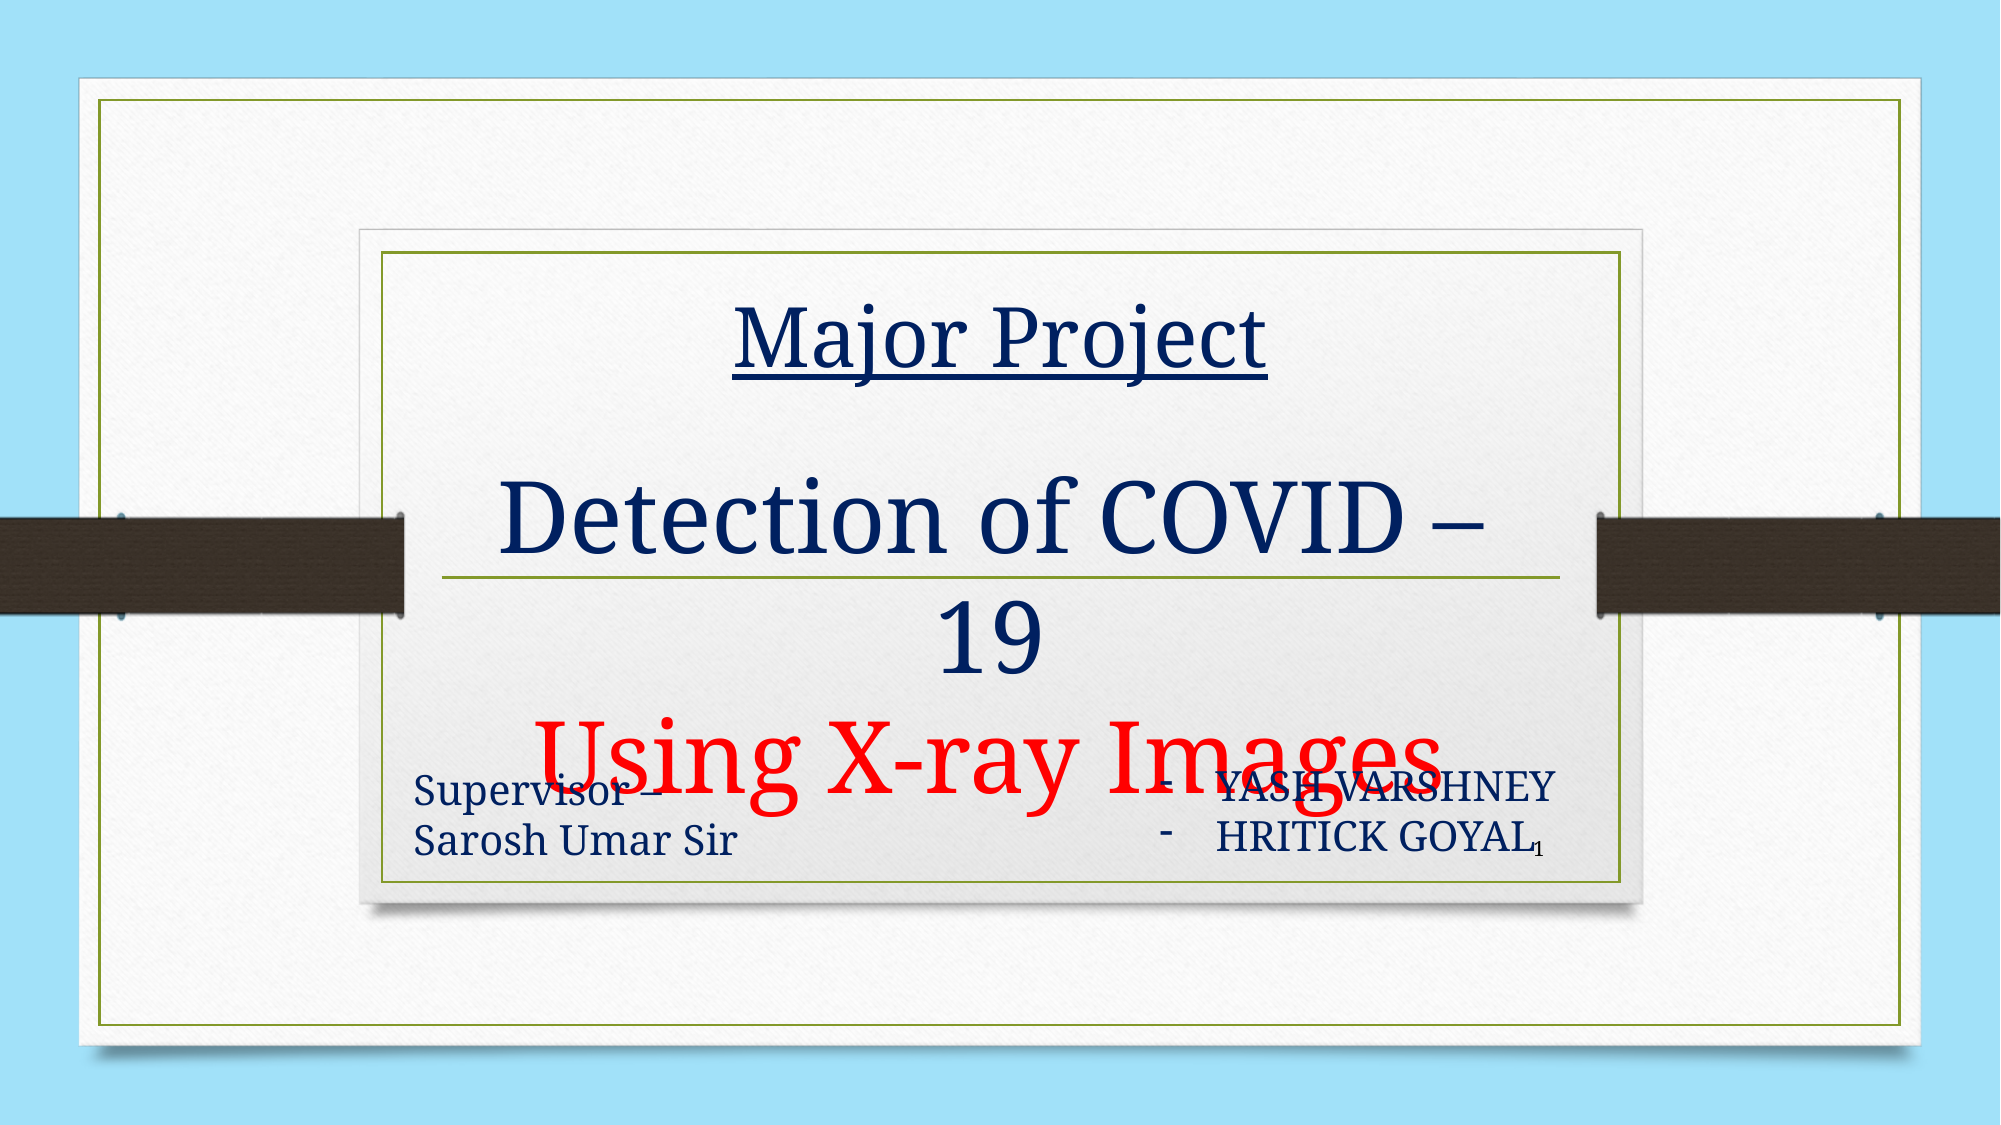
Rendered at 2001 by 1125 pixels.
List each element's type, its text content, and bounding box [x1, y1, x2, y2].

text_box Detection of COVID – 19 Using X-ray Images [447, 445, 1534, 821]
text_box Major Project [657, 276, 1343, 392]
text_box Supervisor – Sarosh Umar Sir [398, 756, 983, 871]
picture [0, 0, 2001, 1125]
slide_number 1 [1469, 826, 1560, 873]
text_box YASH VARSHNEY HRITICK GOYAL [1144, 752, 2000, 868]
